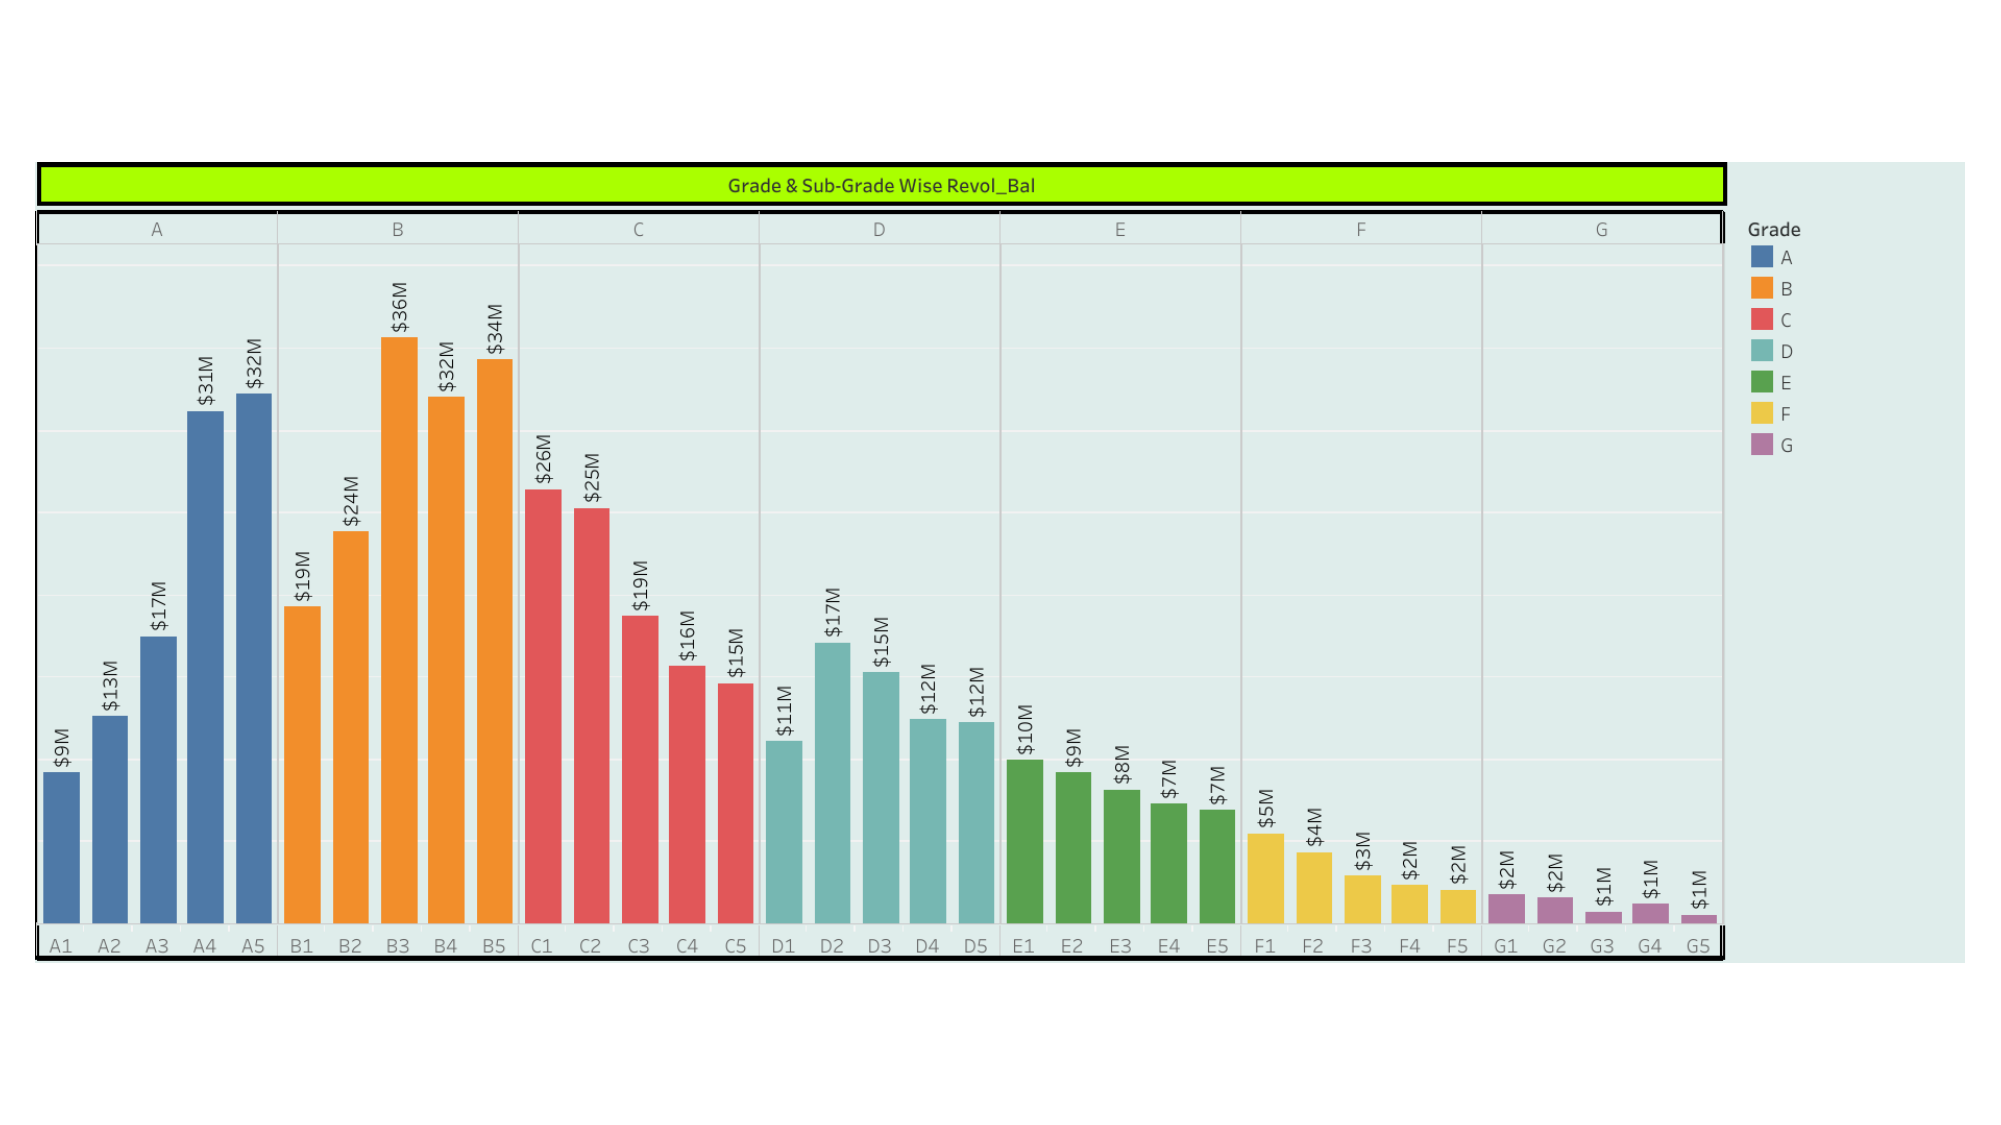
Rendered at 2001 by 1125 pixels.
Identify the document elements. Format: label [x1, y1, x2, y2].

picture [35, 162, 1965, 963]
